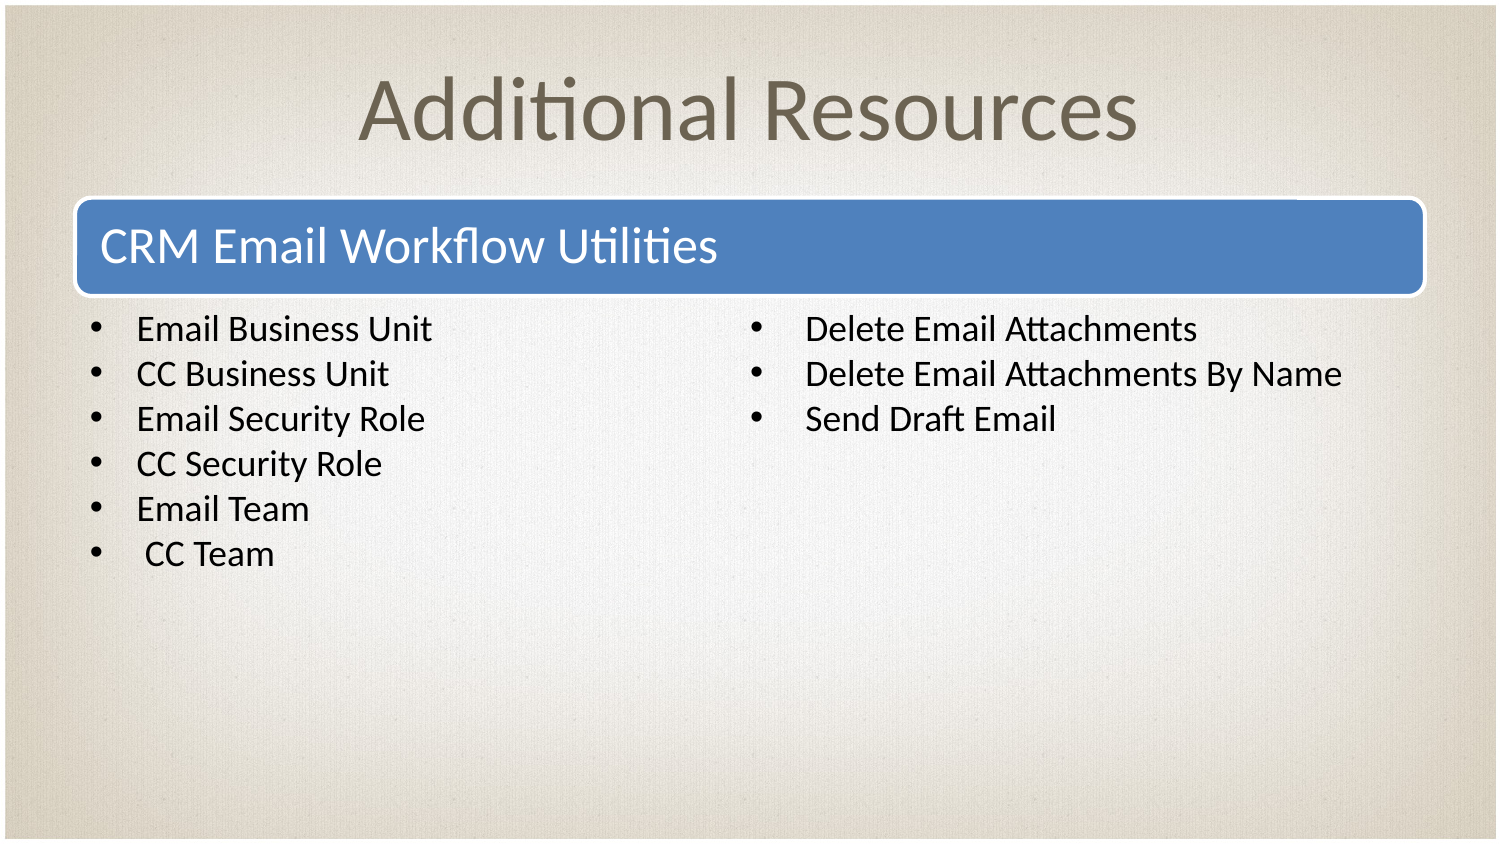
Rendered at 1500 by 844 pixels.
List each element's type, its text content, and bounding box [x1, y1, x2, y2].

picture [0, 0, 1500, 844]
text_box Email Business Unit CC Business Unit Email Security Role CC Security Role Email Team CC Team Delete Email Attachments Delete Email Attachments By Name Send Draft Email [74, 304, 1425, 584]
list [74, 196, 1426, 298]
title Additional Resources [75, 33, 1425, 175]
